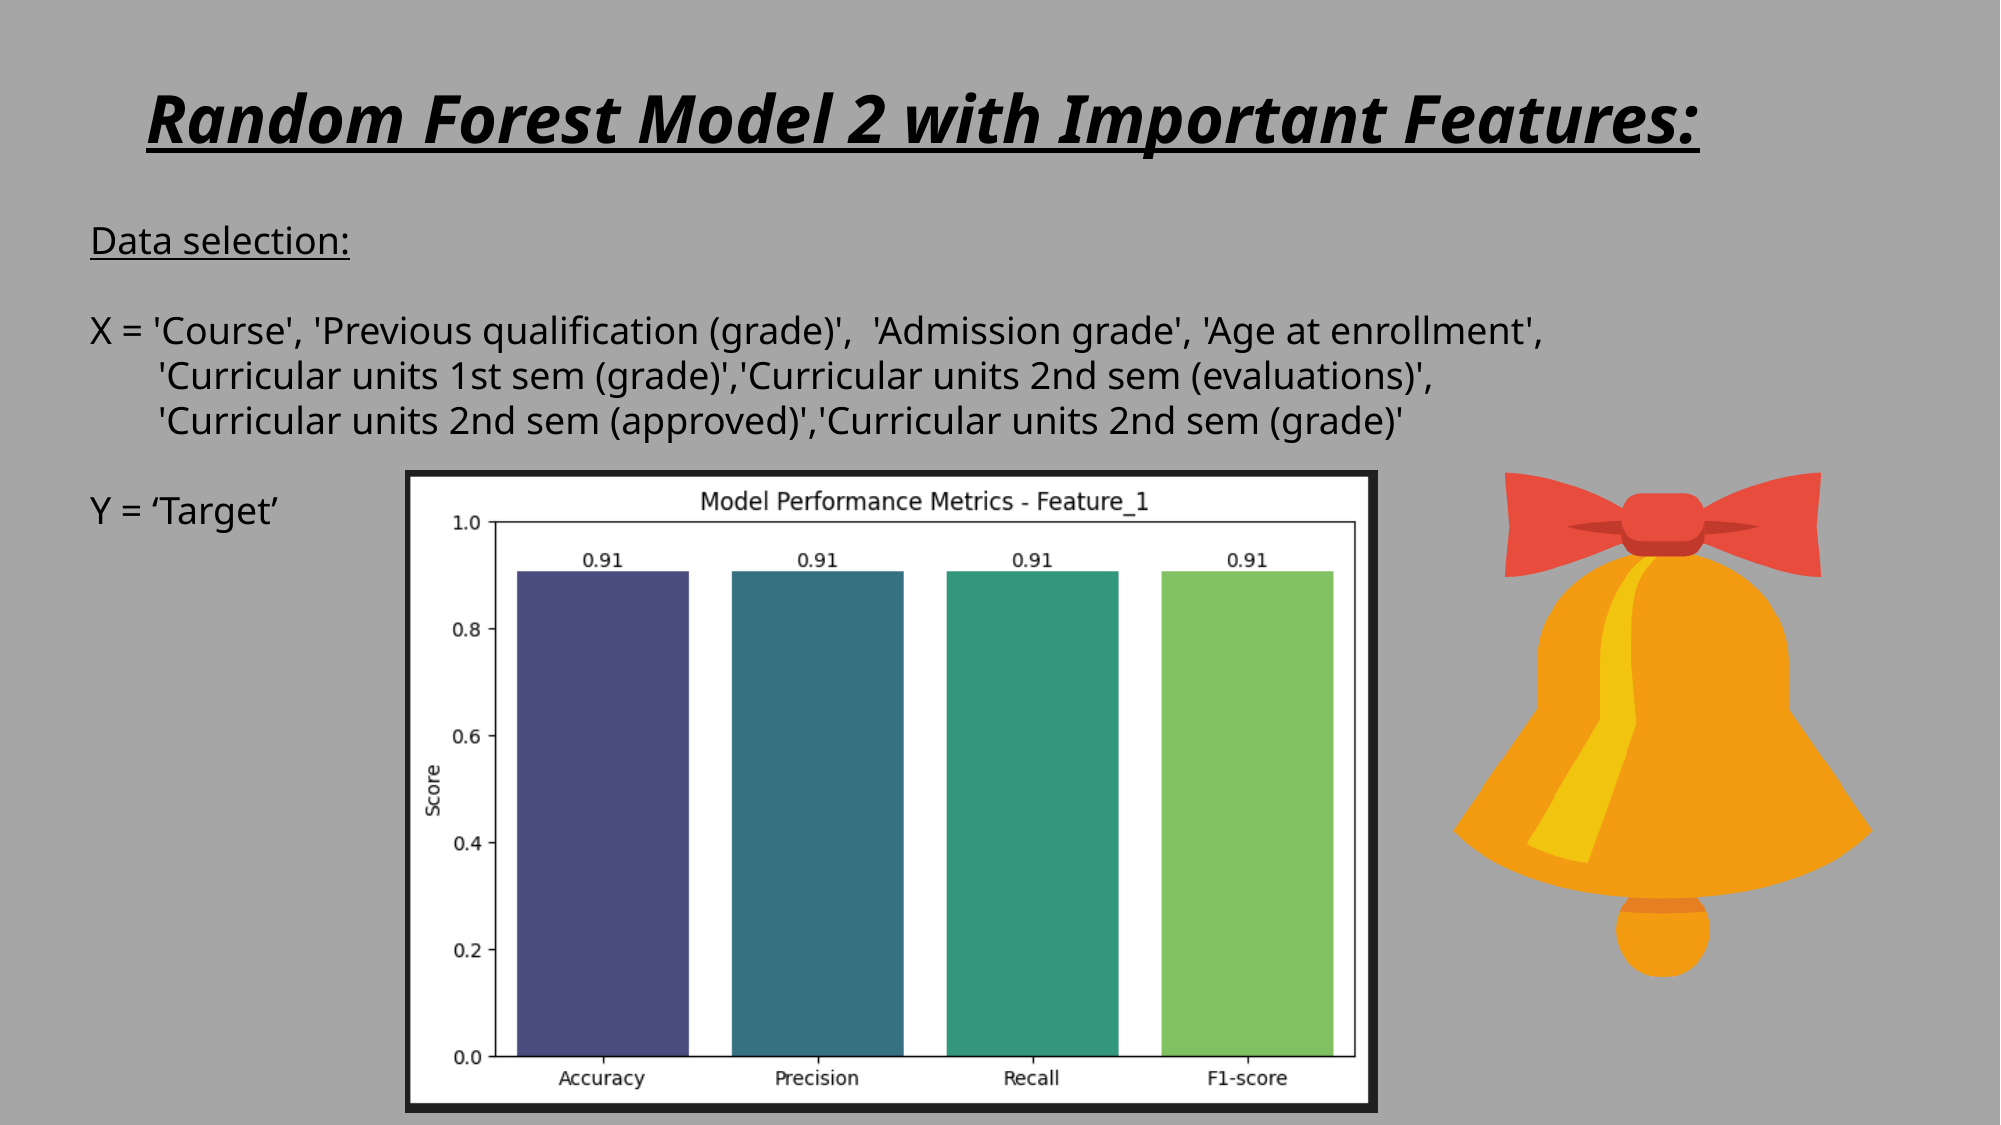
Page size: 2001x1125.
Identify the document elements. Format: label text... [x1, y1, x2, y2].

text_box Data selection: X = 'Course', 'Previous qualification (grade)', 'Admission grade', 'Age at enrollment', 'Curricular units 1st sem (grade)','Curricular units 2nd sem (evaluations)', 'Curricular units 2nd sem (approved)','Curricular units 2nd sem (grade)' Y = ‘Target’ [75, 209, 1821, 540]
picture [404, 470, 1378, 1113]
picture [1410, 472, 1915, 977]
title Random Forest Model 2 with Important Features: [131, 12, 1957, 231]
